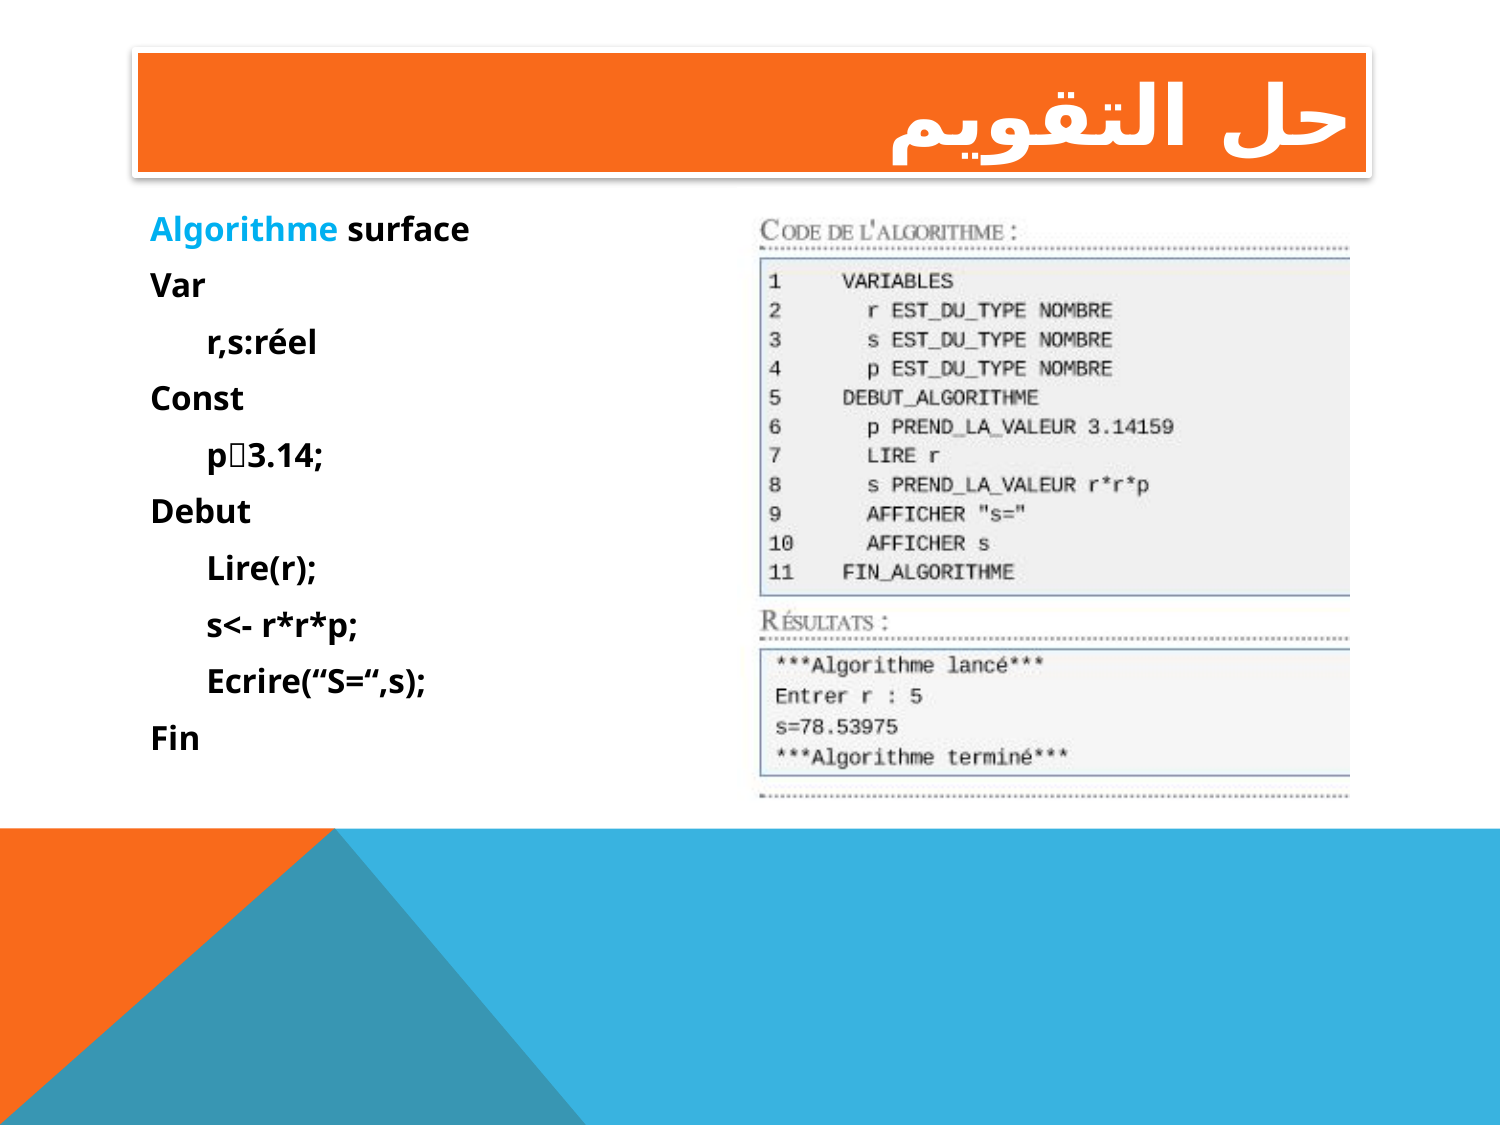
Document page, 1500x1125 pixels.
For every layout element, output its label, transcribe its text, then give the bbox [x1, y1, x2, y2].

picture [737, 187, 1351, 826]
list Algorithme surface Var r,s:réel Const p3.14; Debut Lire(r); s<- r*r*p; Ecrire(“S=“,s); Fin [135, 200, 731, 788]
title حل التقويم [132, 47, 1372, 178]
